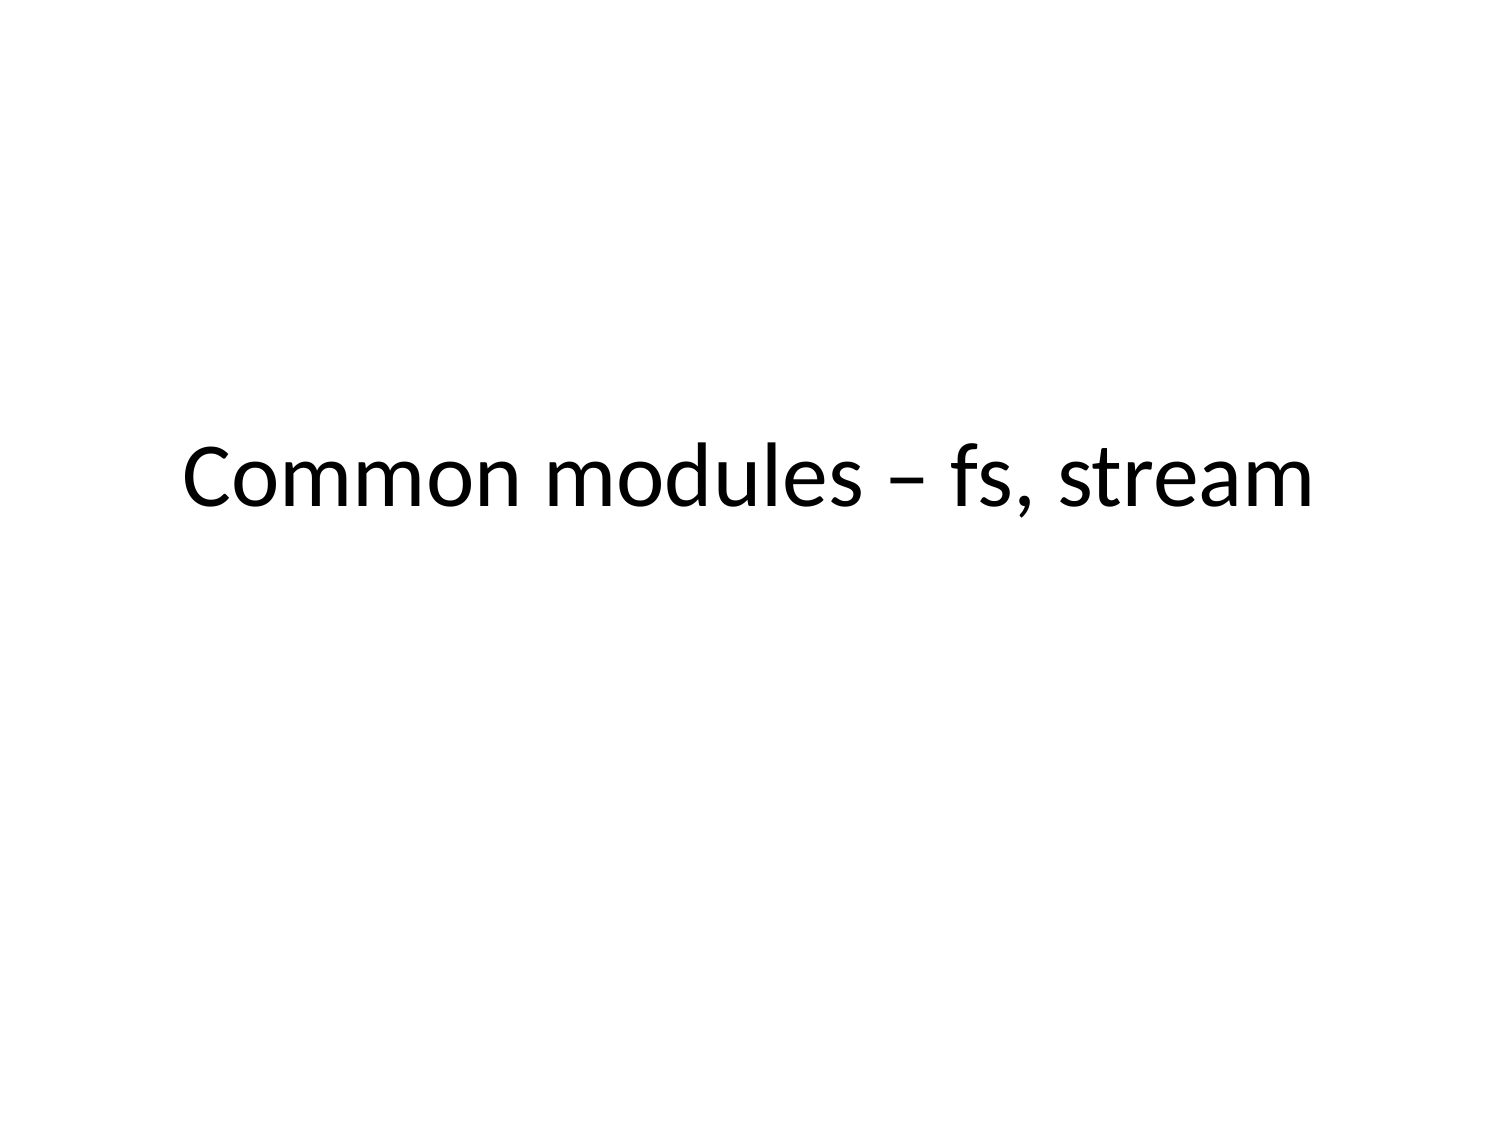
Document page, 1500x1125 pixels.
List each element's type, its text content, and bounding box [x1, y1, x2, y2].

title Common modules – fs, stream [112, 349, 1388, 591]
